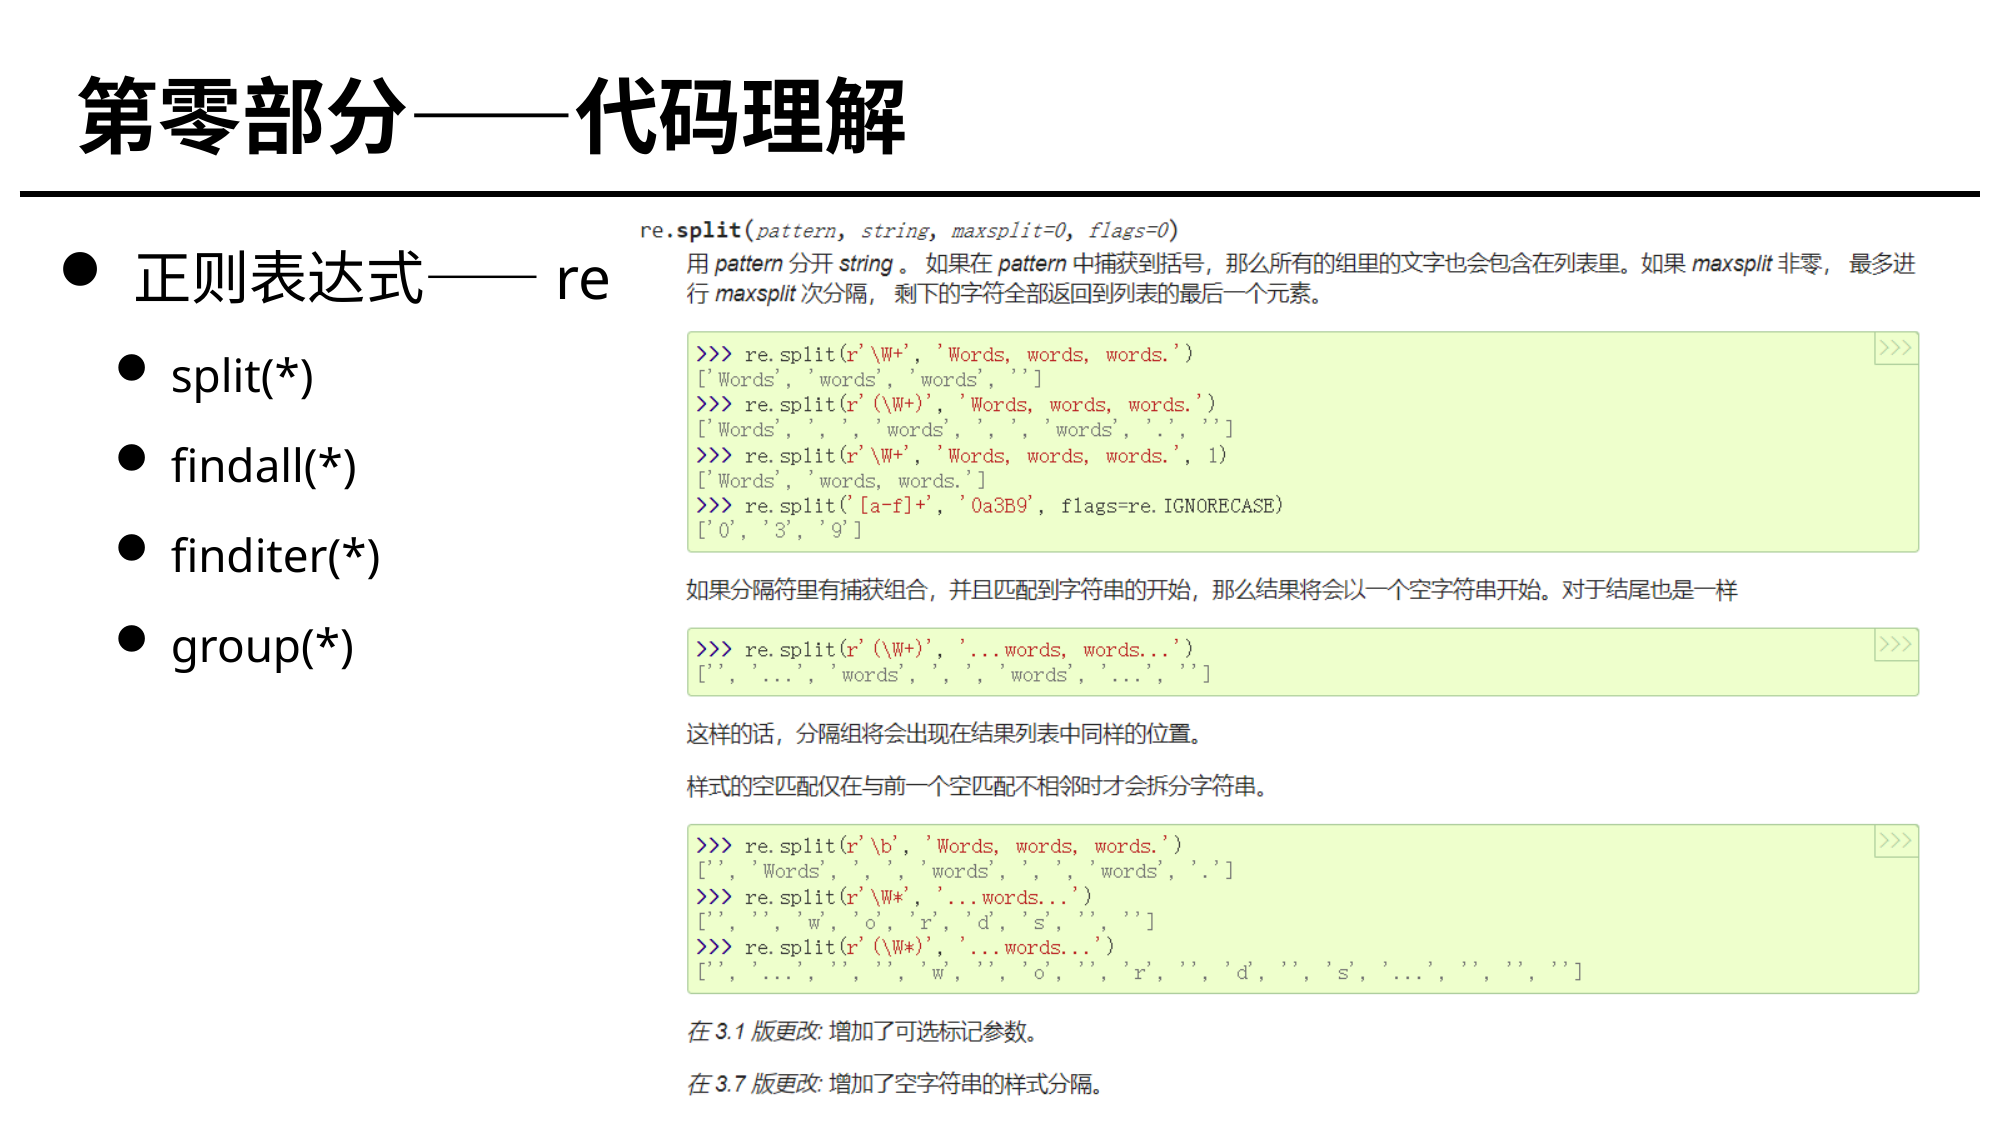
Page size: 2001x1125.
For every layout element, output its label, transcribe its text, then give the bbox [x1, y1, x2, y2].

title 第零部分——代码理解 [60, 55, 1786, 187]
picture [631, 210, 1937, 1103]
text_box 正则表达式——re split(*) findall(*) finditer(*) group(*) [43, 198, 1957, 1003]
